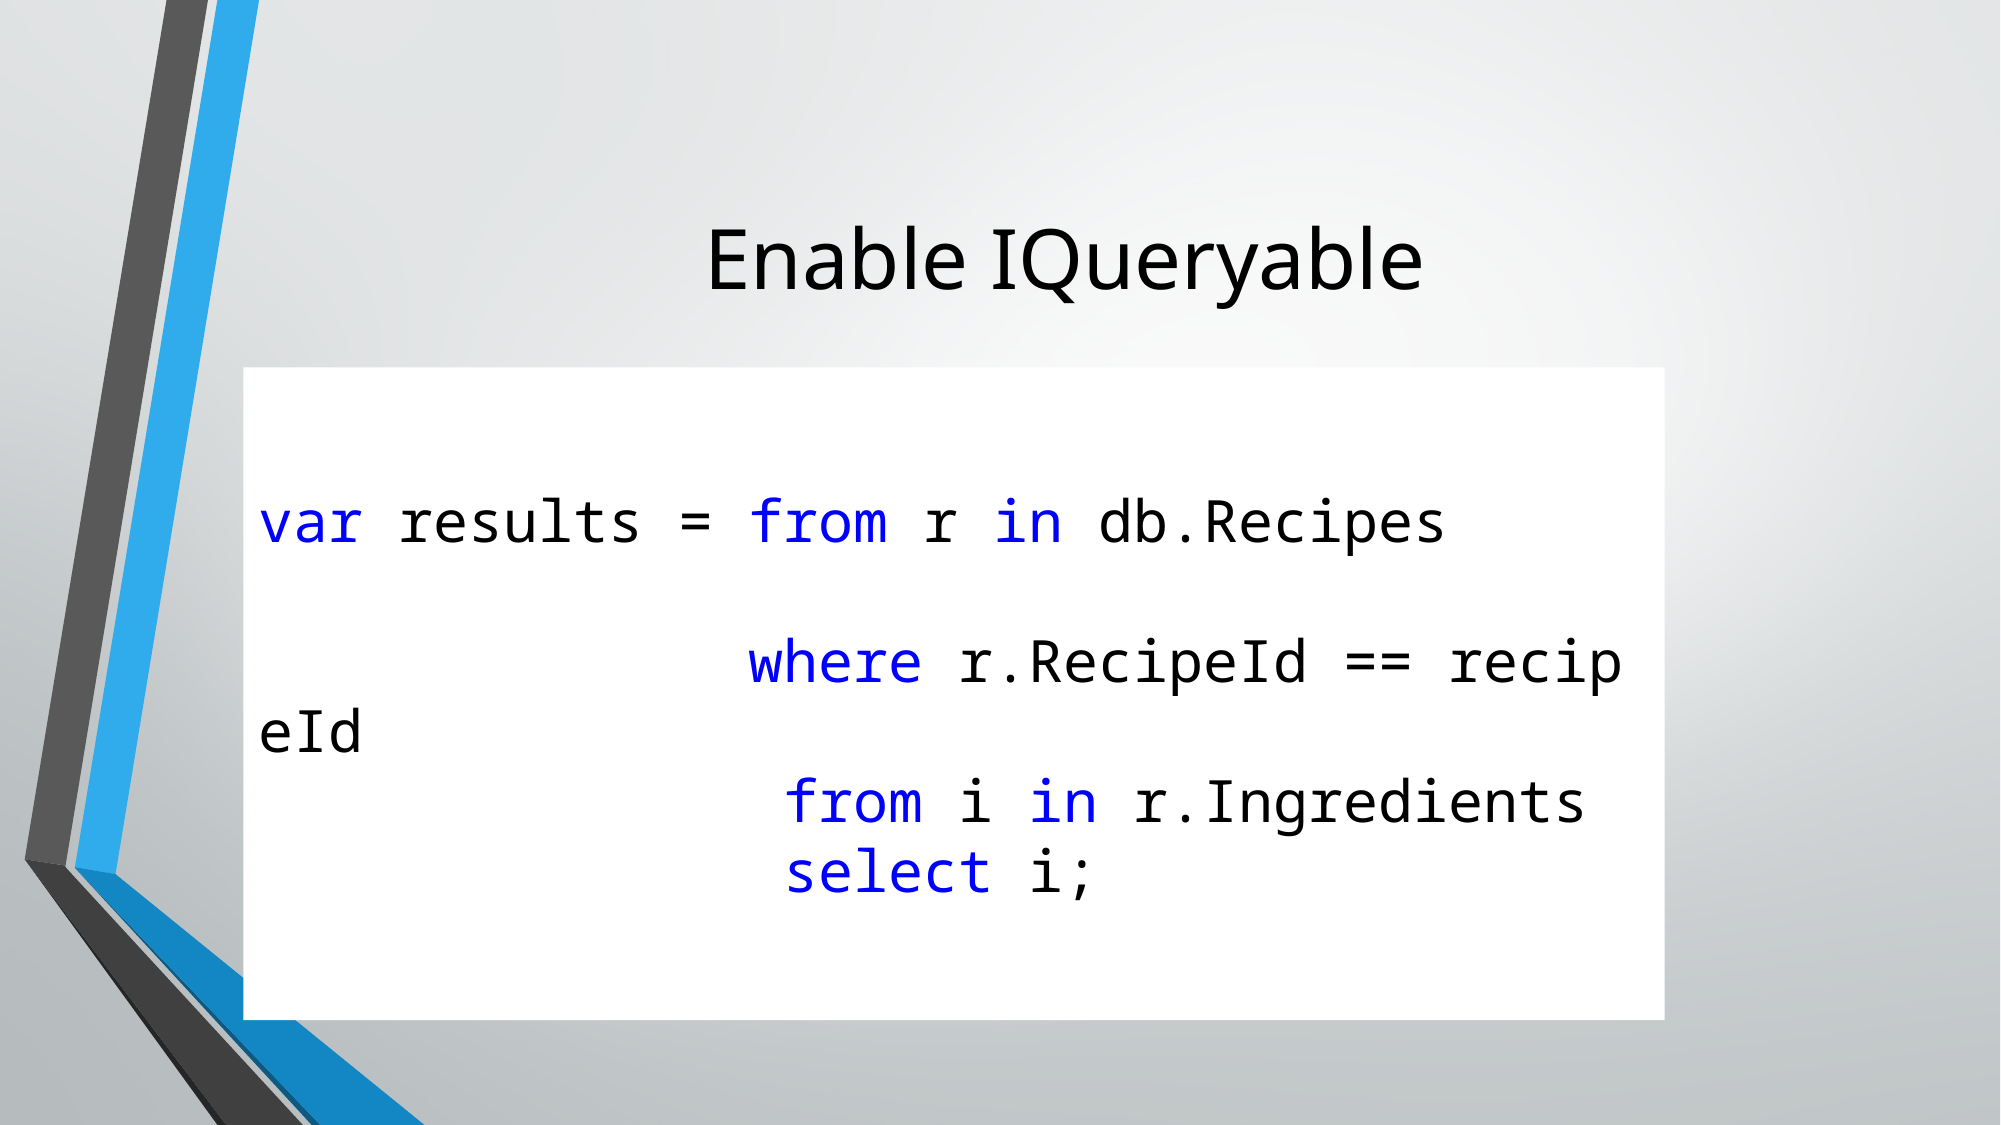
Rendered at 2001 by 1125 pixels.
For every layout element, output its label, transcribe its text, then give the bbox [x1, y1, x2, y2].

title Enable IQueryable [243, 112, 1887, 400]
list var results = from r in db.Recipes where r.RecipeId == recipeId from i in r.Ingredients select i; [243, 367, 1665, 1021]
